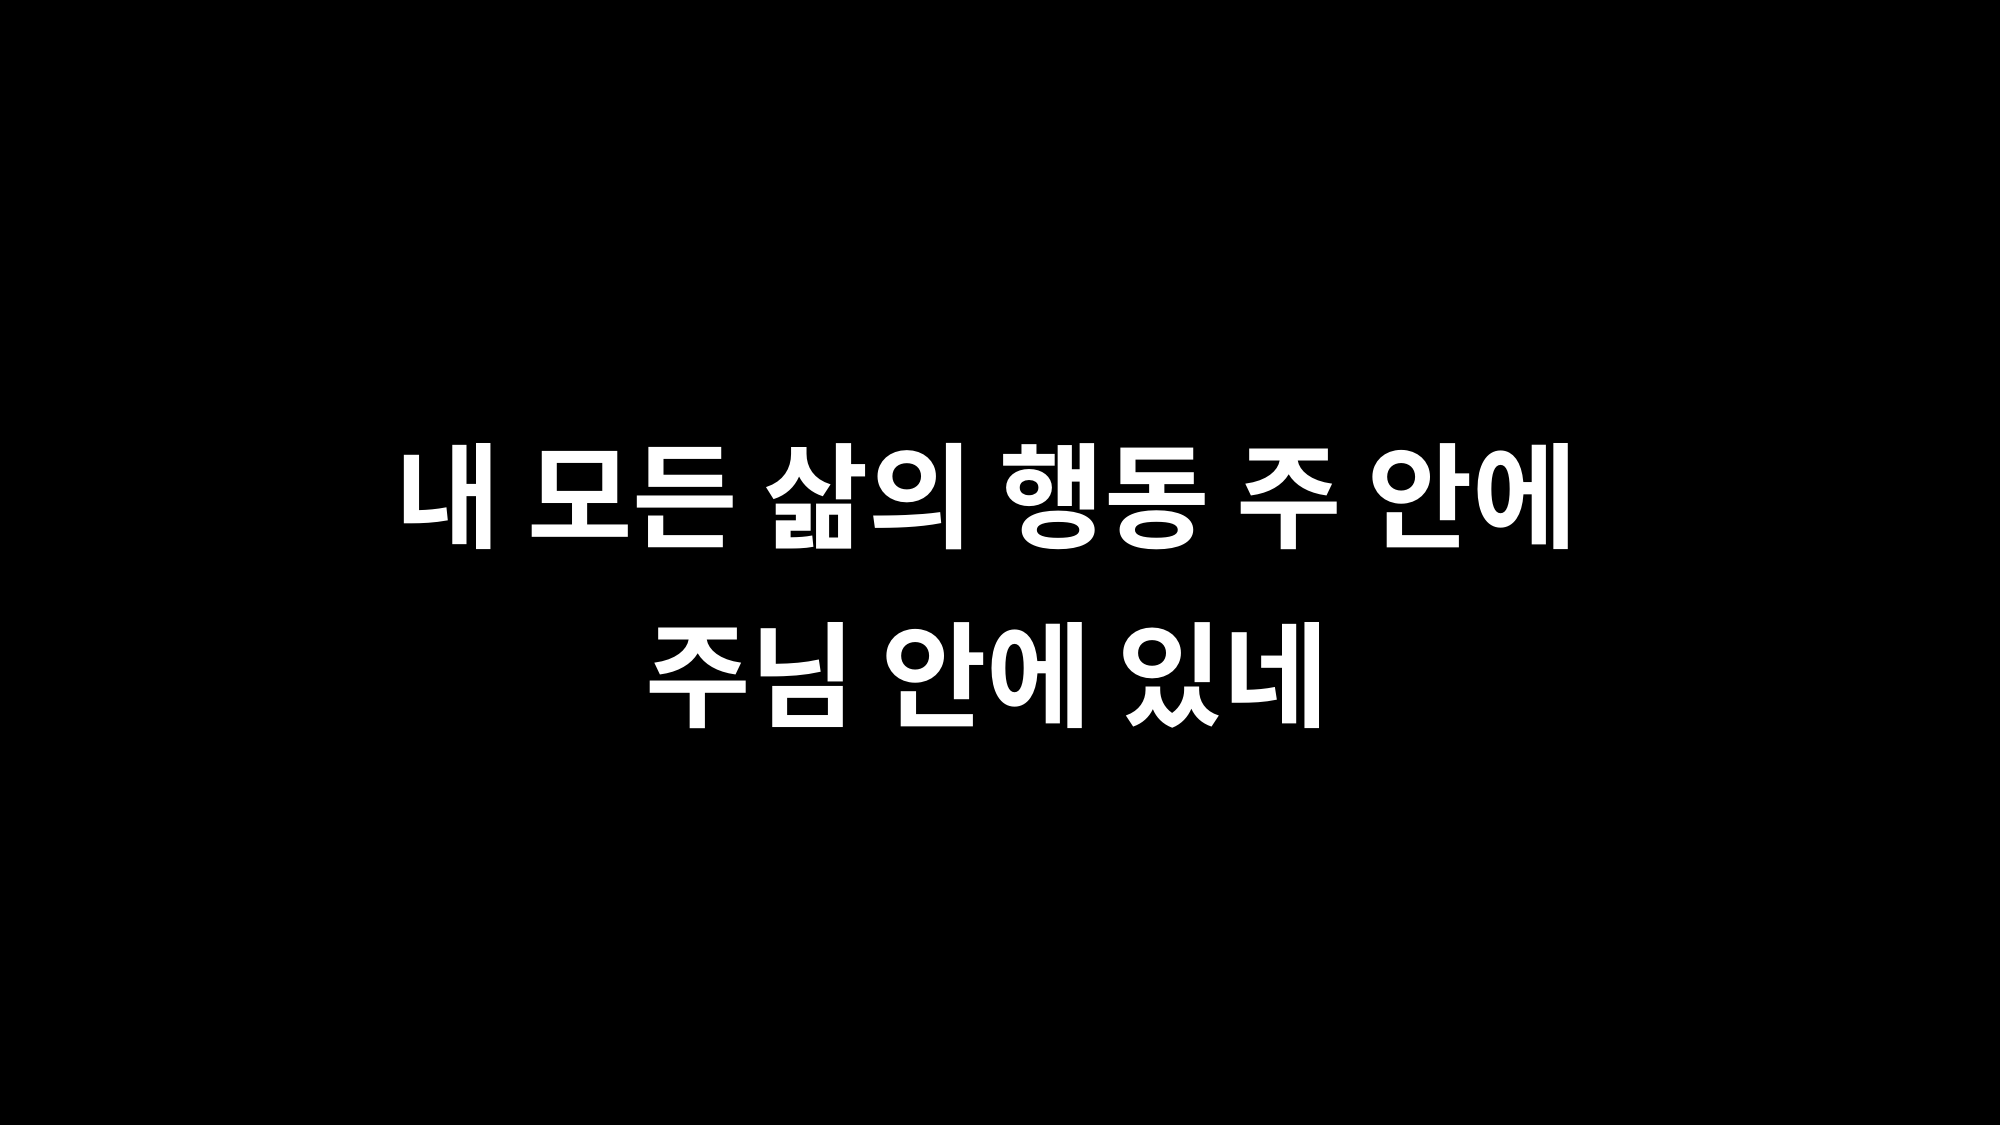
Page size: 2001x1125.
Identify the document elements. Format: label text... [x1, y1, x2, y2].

text_box 내 모든 삶의 행동 주 안에 주님 안에 있네 [0, 376, 2000, 749]
